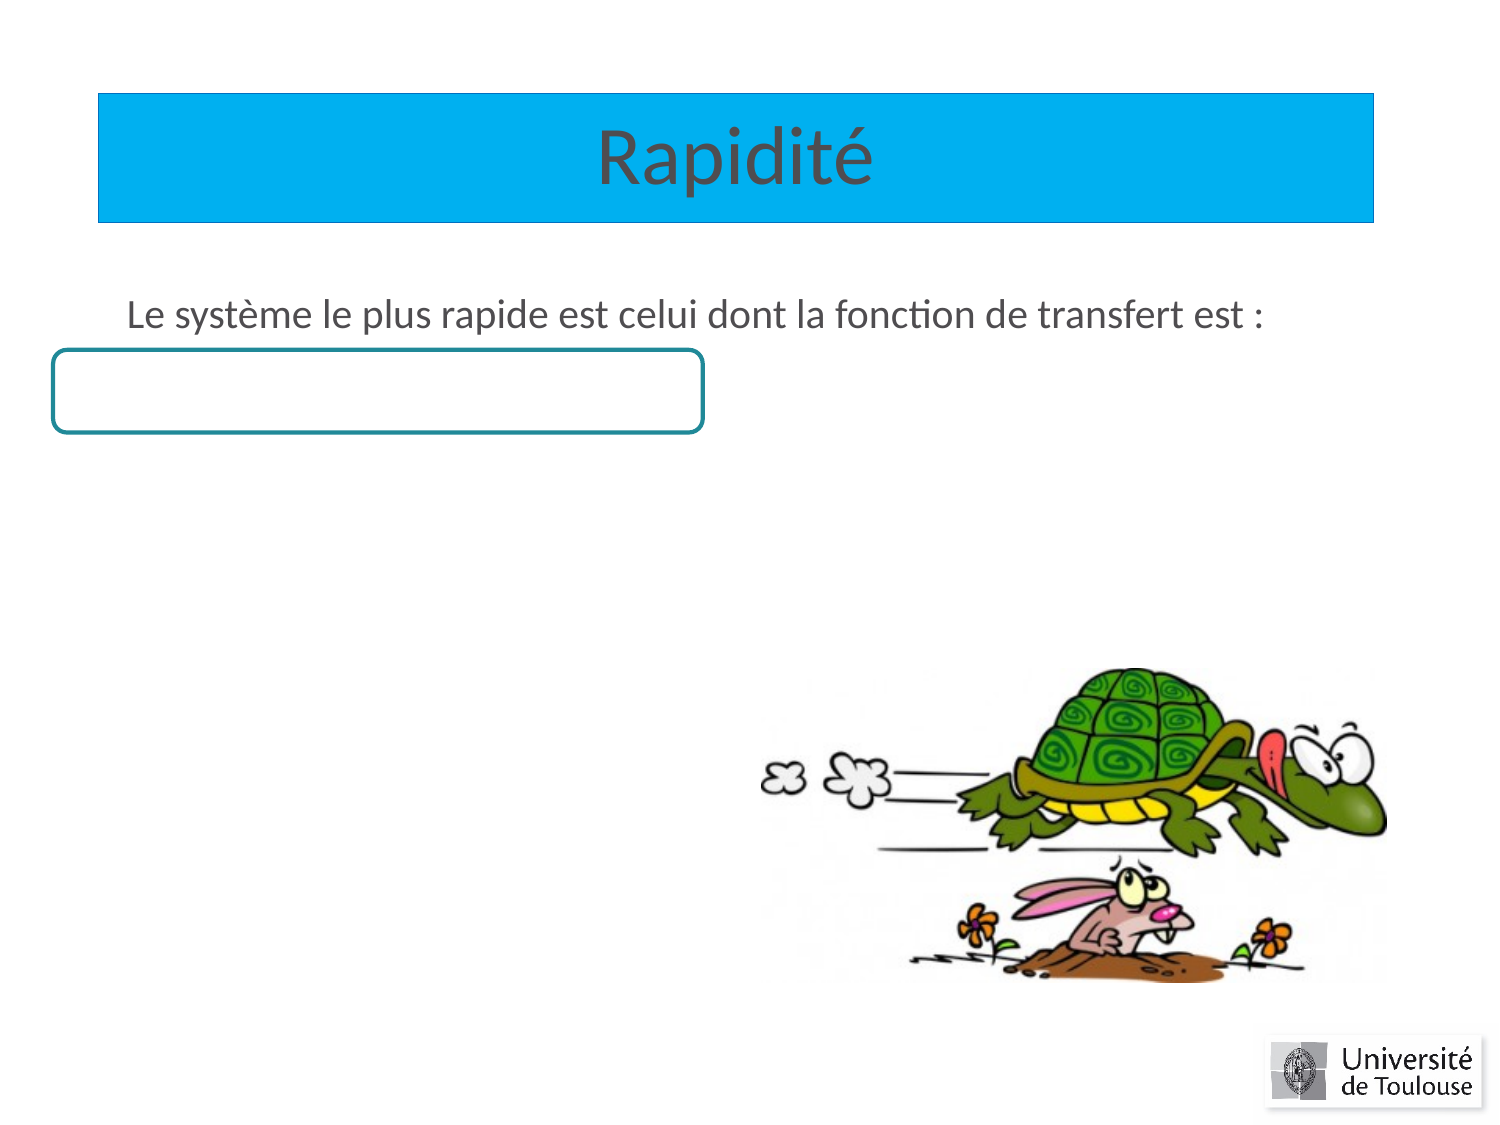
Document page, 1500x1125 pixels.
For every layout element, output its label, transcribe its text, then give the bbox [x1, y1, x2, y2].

text_box Rapidité [98, 93, 1374, 223]
text_box [50, 347, 705, 435]
picture [1253, 1023, 1499, 1125]
picture [761, 668, 1387, 984]
